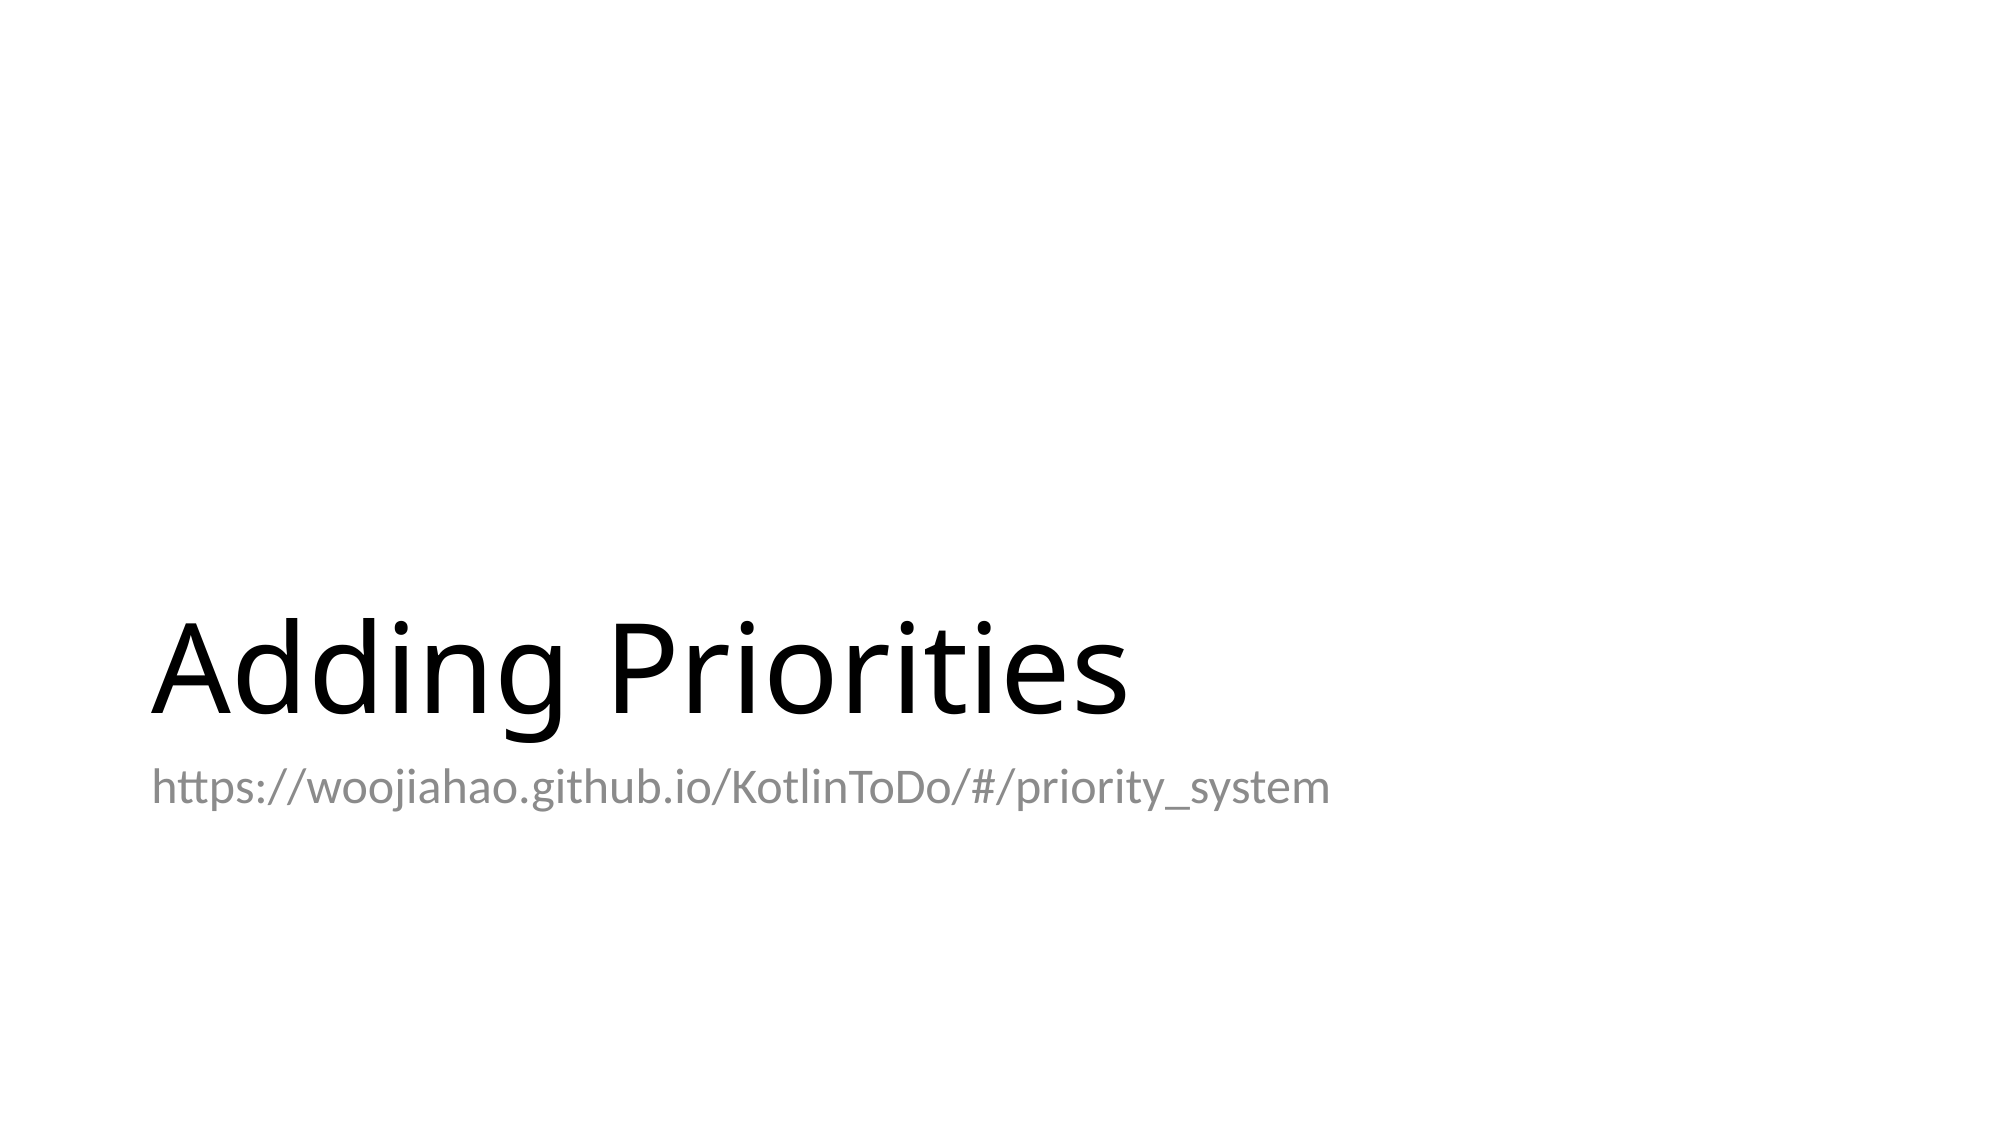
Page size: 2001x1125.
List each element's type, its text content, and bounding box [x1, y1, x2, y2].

title Adding Priorities [136, 280, 1862, 749]
list https://woojiahao.github.io/KotlinToDo/#/priority_system [136, 752, 1862, 999]
